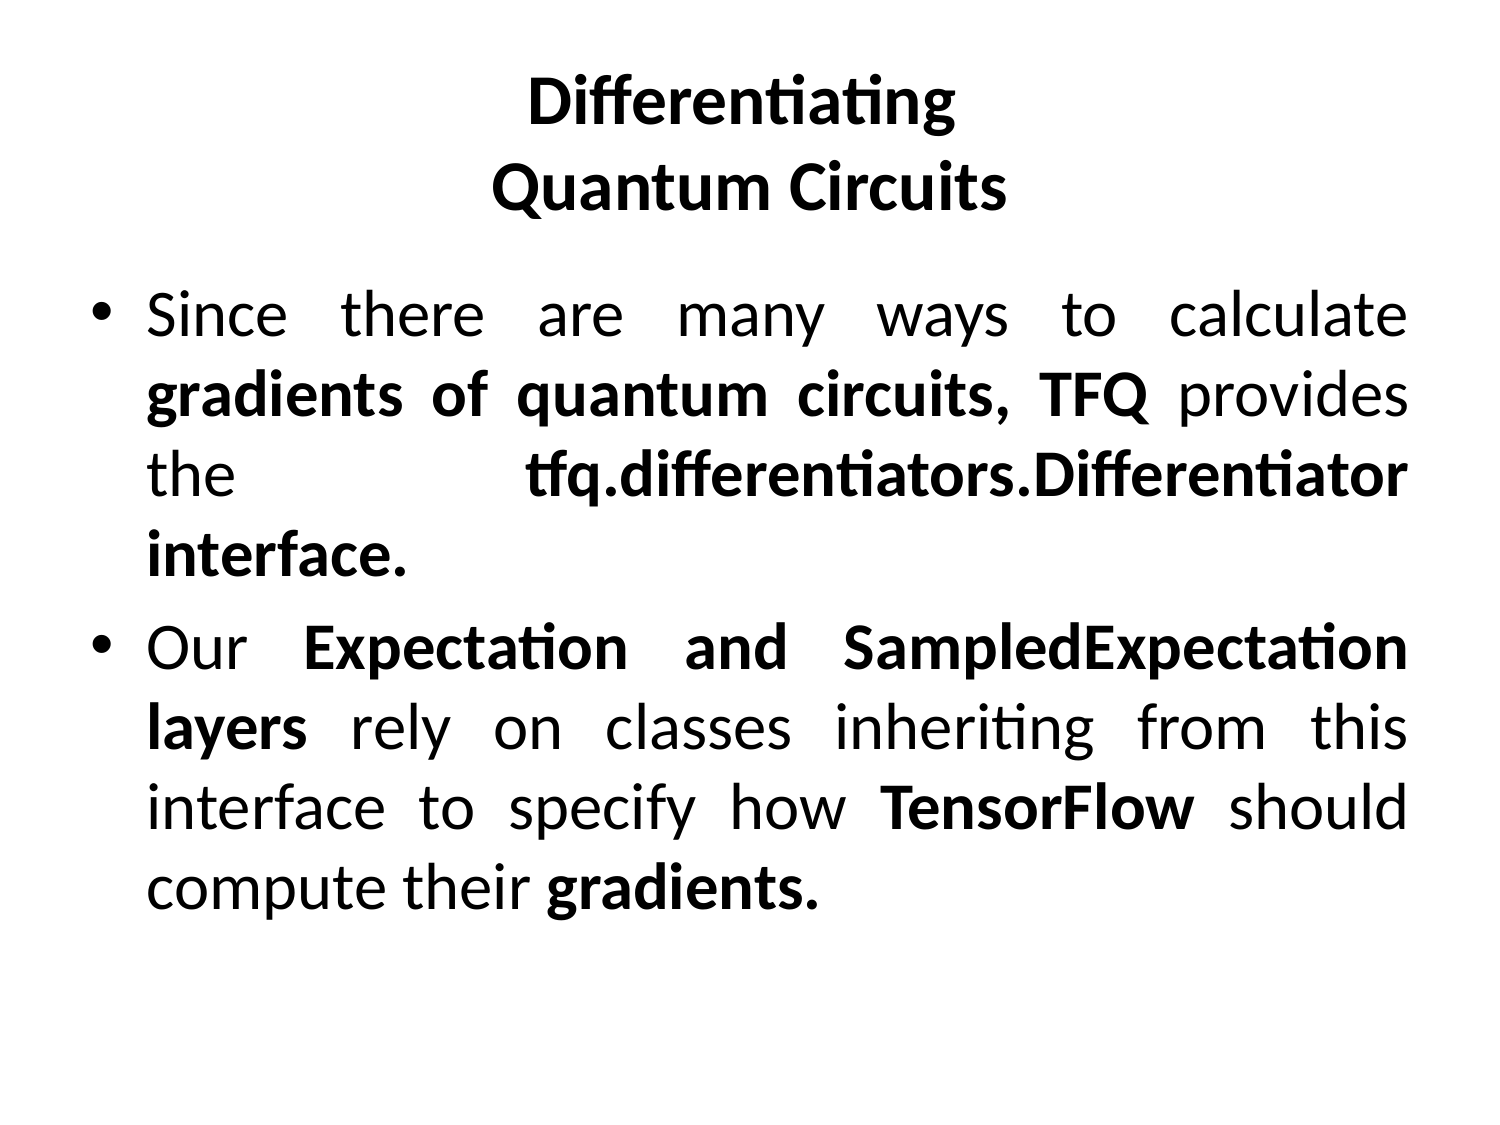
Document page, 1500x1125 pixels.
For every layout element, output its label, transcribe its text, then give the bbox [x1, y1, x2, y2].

list Since there are many ways to calculate gradients of quantum circuits, TFQ provides the tfq.differentiators.Differentiator interface. Our Expectation and SampledExpectation layers rely on classes inheriting from this interface to specify how TensorFlow should compute their gradients. [75, 262, 1425, 1083]
title Differentiating Quantum Circuits [75, 45, 1425, 233]
